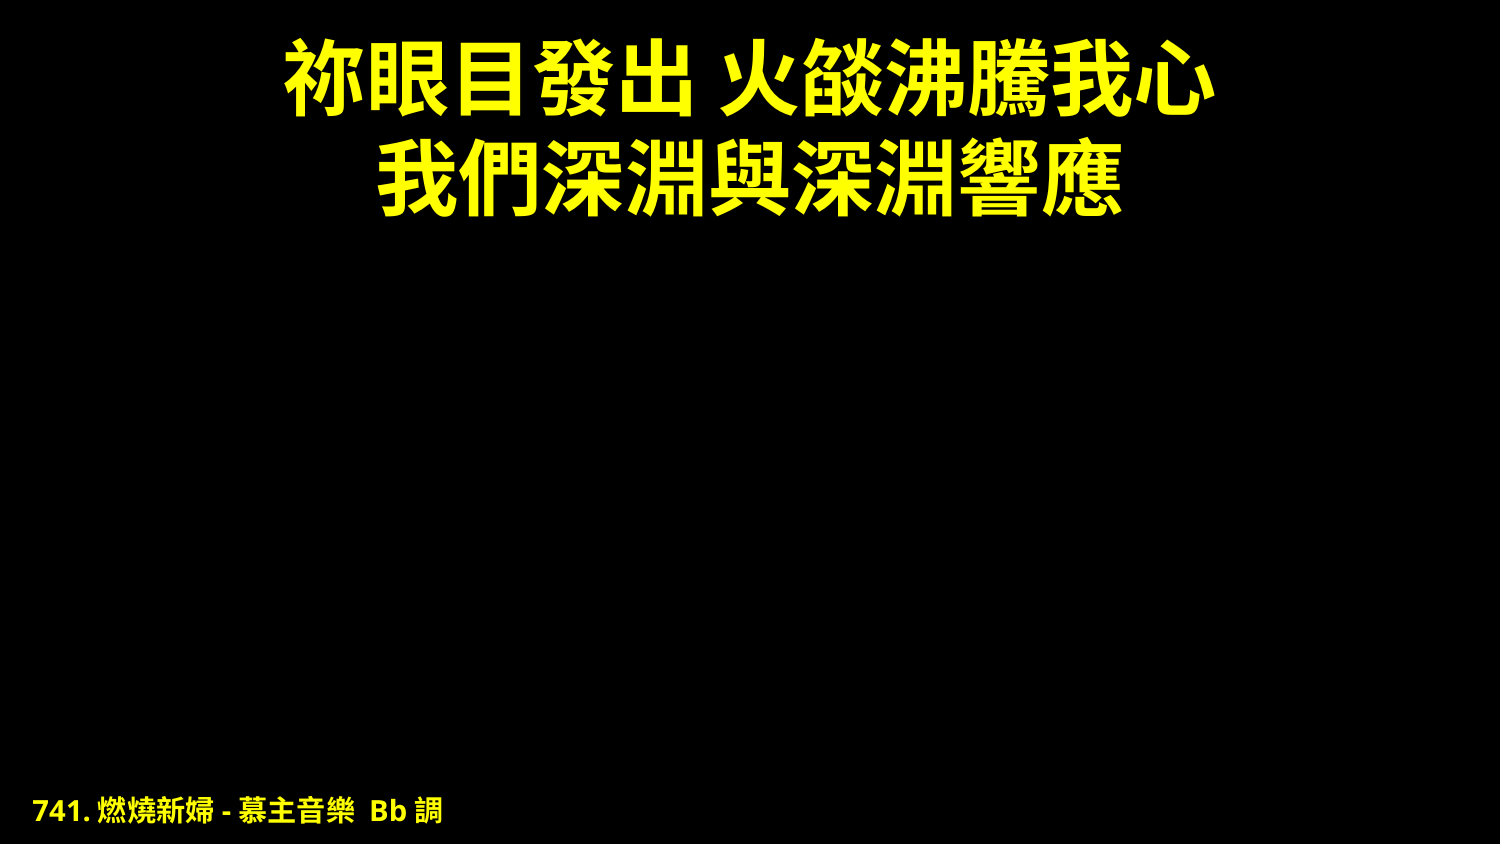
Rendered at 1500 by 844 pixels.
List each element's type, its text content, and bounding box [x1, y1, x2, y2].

title 祢眼目發出 火燄沸騰我心 我們深淵與深淵響應 [0, 55, 1500, 197]
text_box 741.燃燒新婦-慕主音樂 Bb調 [17, 784, 632, 835]
